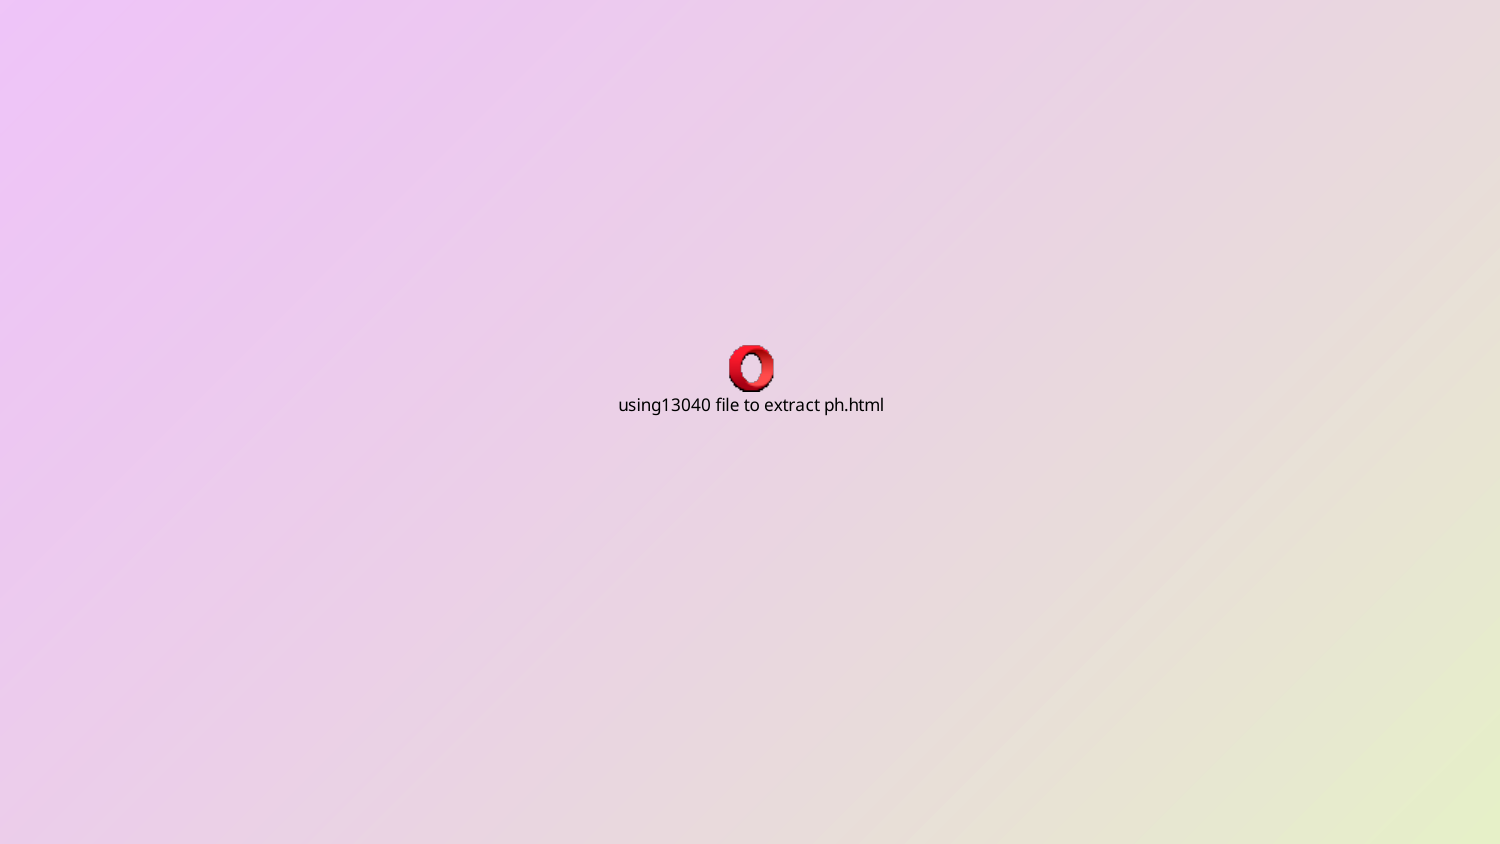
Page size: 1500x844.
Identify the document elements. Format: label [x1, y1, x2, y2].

text_box [0, 0, 1500, 844]
text_box [593, 344, 909, 423]
